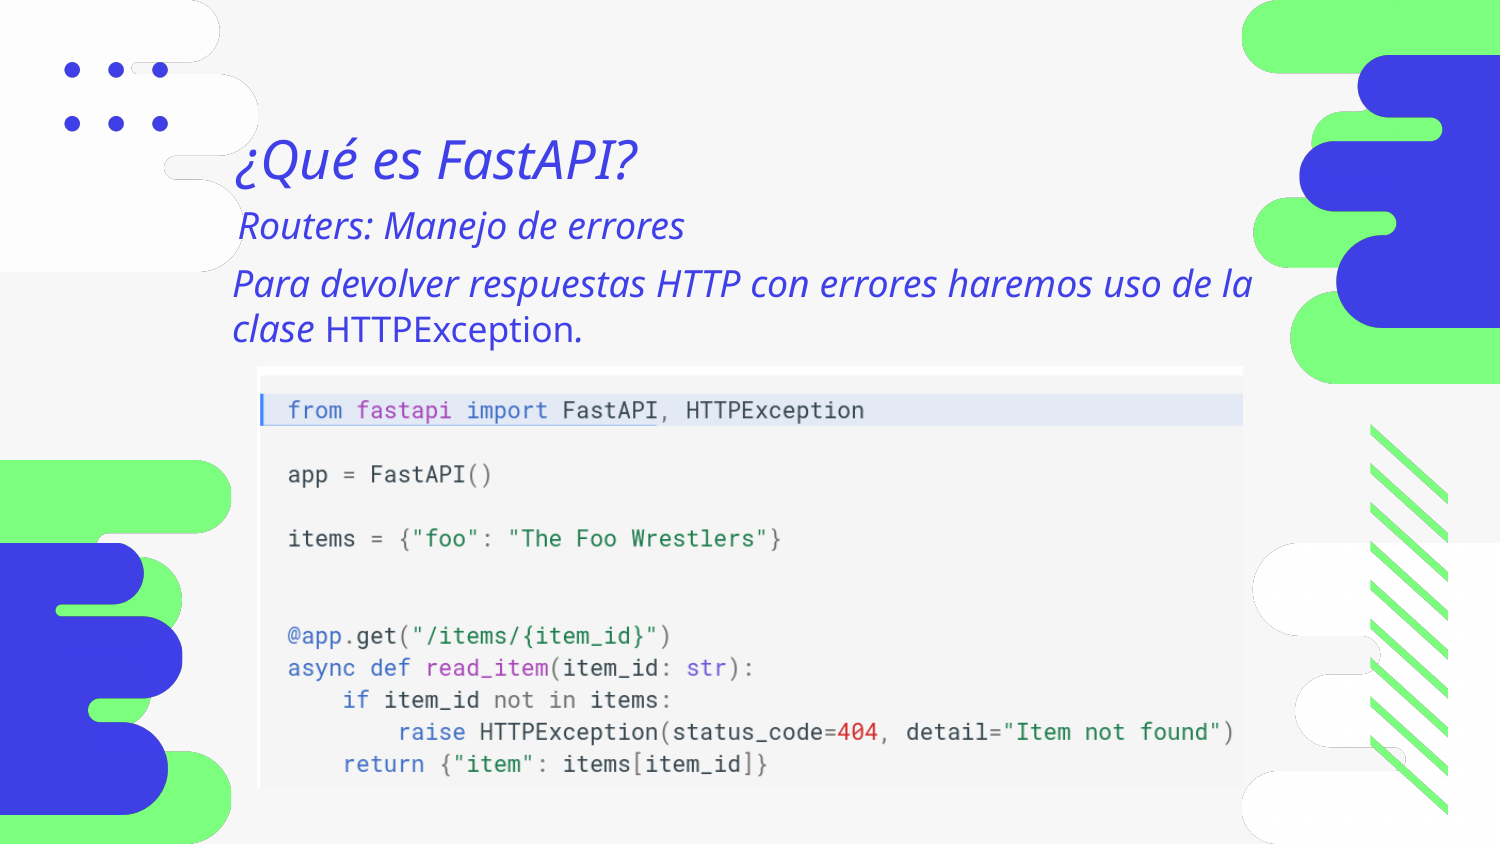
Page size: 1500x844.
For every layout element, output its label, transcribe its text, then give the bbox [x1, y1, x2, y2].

text_box ¿Qué es FastAPI? [226, 119, 1274, 196]
picture [256, 0, 1500, 844]
text_box Routers: Manejo de errores [226, 196, 823, 253]
picture [0, 0, 259, 272]
picture [0, 460, 232, 844]
text_box Para devolver respuestas HTTP con errores haremos uso de la clase HTTPException. [220, 254, 1268, 356]
